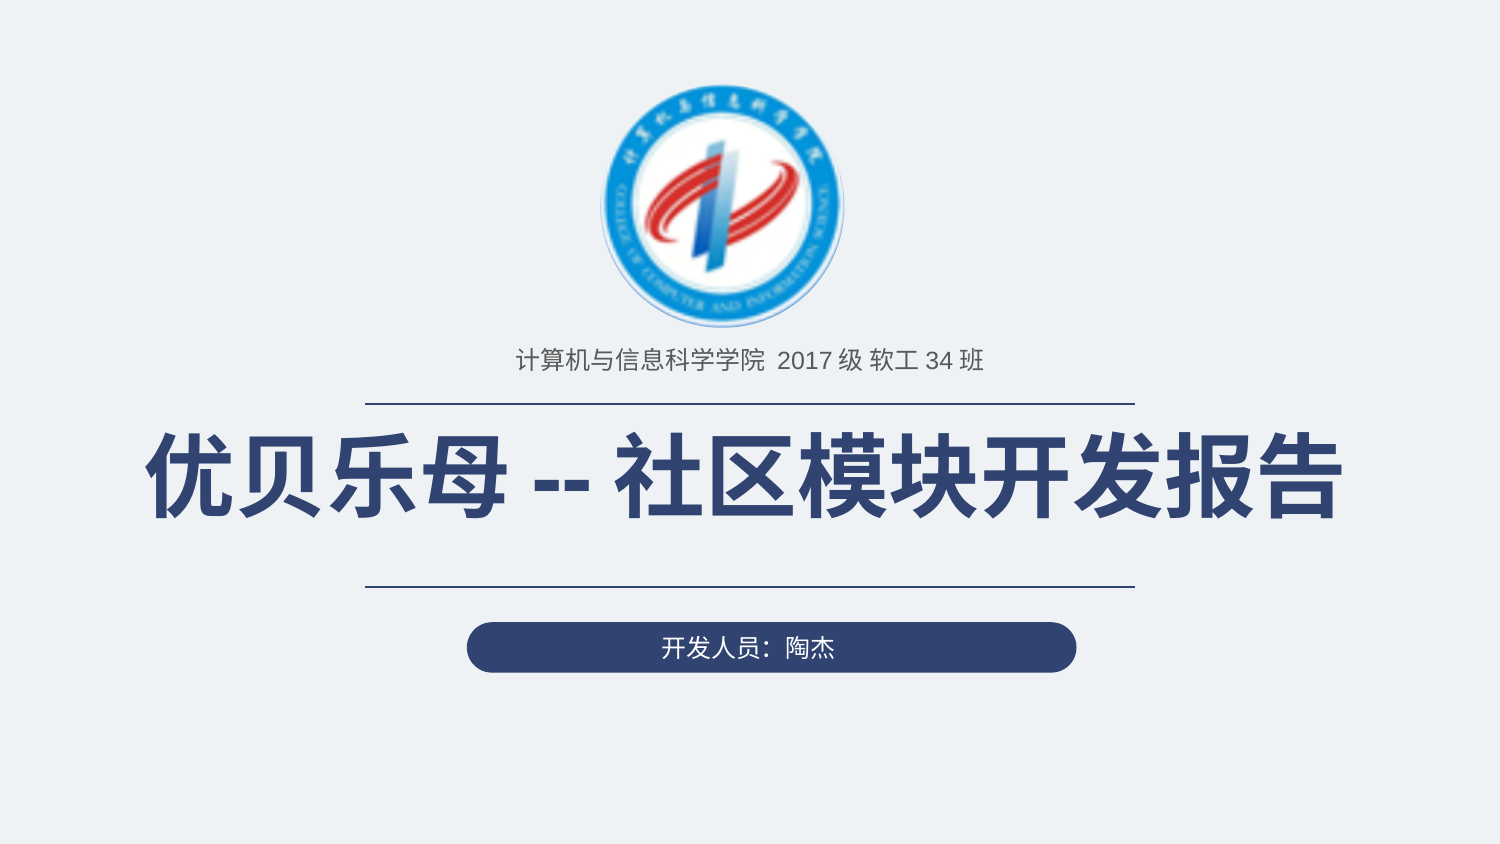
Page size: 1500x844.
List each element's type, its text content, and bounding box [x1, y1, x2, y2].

picture [600, 84, 845, 328]
text_box [478, 670, 1065, 674]
text_box 计算机与信息科学学院 2017级 软工34班 [467, 336, 1033, 382]
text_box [364, 404, 1136, 587]
text_box 优贝乐母--社区模块开发报告 [1136, 411, 1363, 537]
text_box 优贝乐母--社区模块开发报告 [129, 411, 364, 537]
text_box 开发人员：陶杰 [458, 624, 1077, 670]
